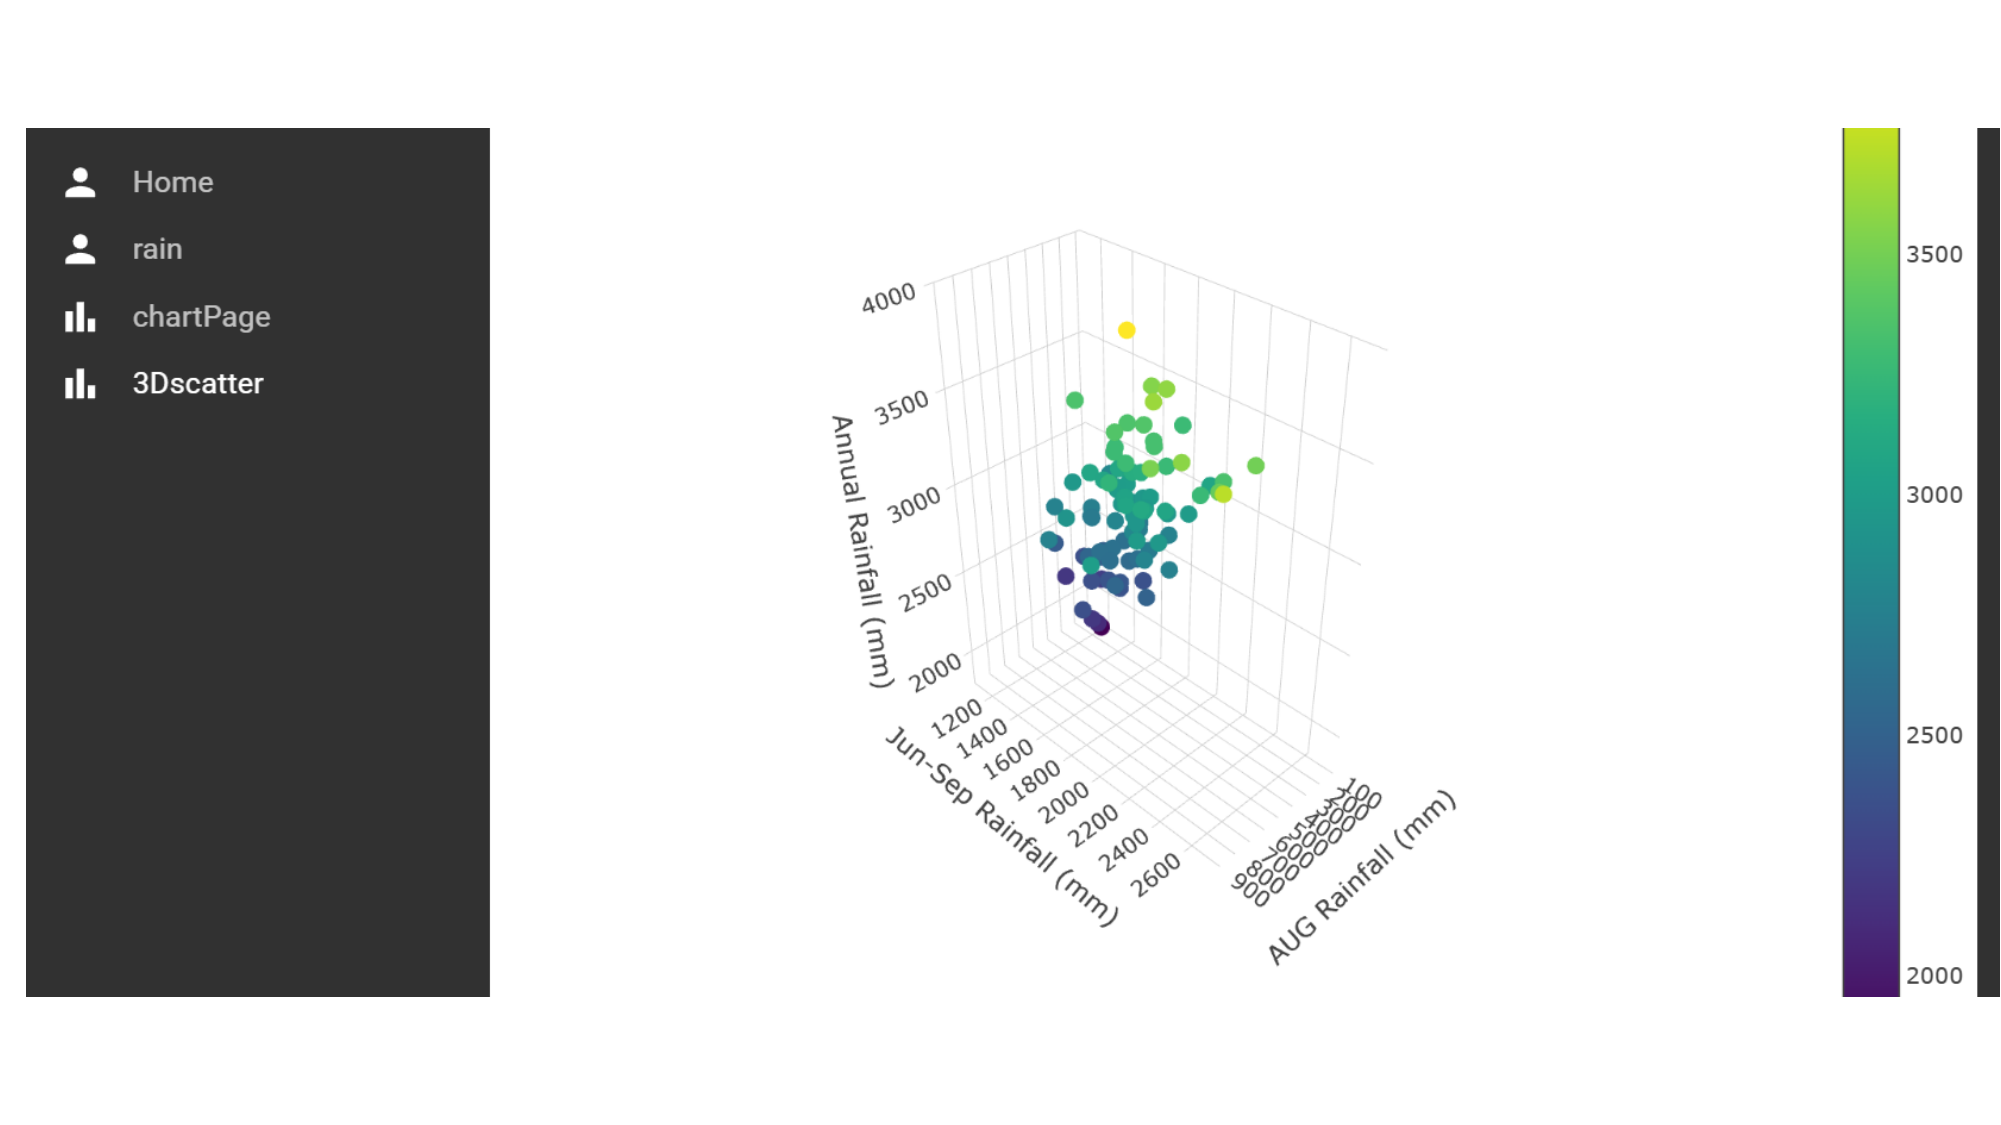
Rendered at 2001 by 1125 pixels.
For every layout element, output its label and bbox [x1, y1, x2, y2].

picture [26, 128, 2000, 997]
